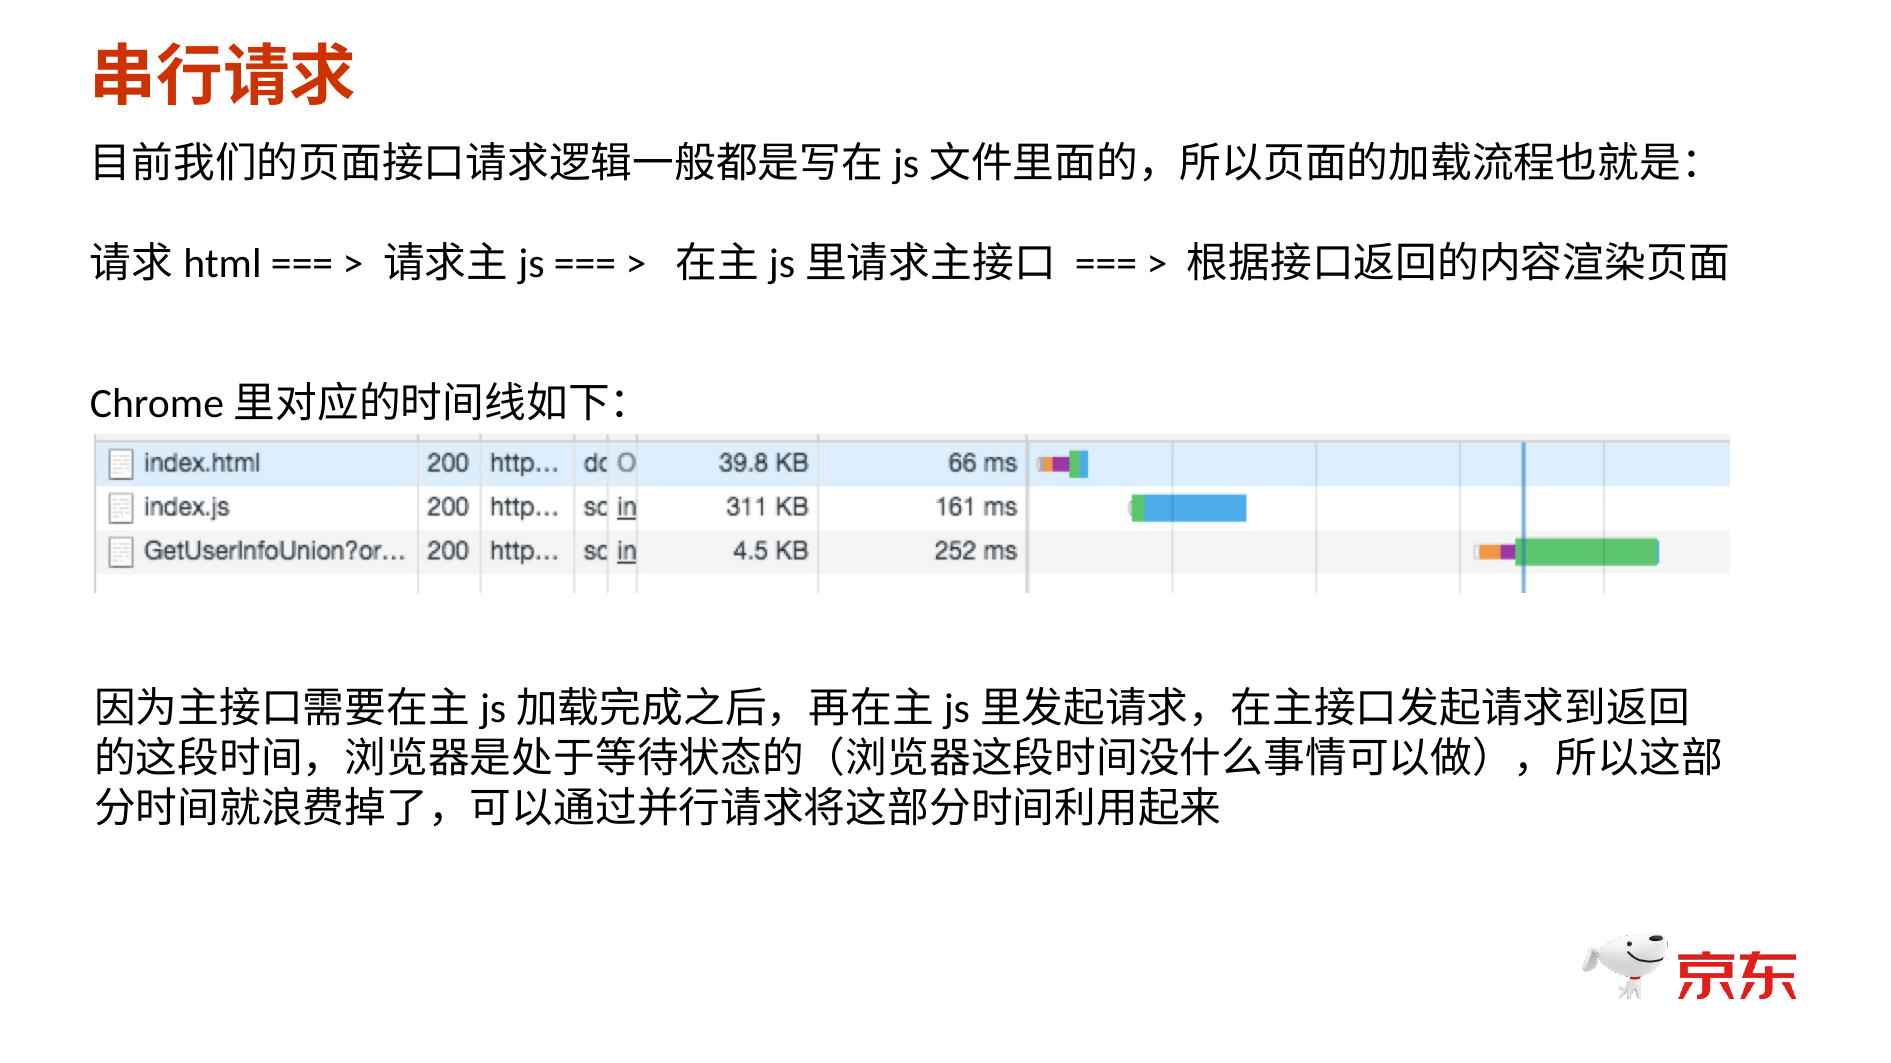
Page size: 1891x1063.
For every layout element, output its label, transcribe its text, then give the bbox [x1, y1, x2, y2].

text_box 目前我们的页面接口请求逻辑一般都是写在js文件里面的，所以页面的加载流程也就是： 请求html === > 请求主js === > 在主js里请求主接口 === > 根据接口返回的内容渲染页面 [75, 127, 1843, 293]
list 串行请求 [75, 25, 1233, 127]
text_box Chrome里对应的时间线如下： [75, 368, 1021, 434]
picture [1582, 933, 1796, 999]
text_box 因为主接口需要在主js加载完成之后，再在主js里发起请求，在主接口发起请求到返回的这段时间，浏览器是处于等待状态的（浏览器这段时间没什么事情可以做），所以这部分时间就浪费掉了，可以通过并行请求将这部分时间利用起来 [79, 673, 1745, 839]
picture [94, 434, 1731, 593]
